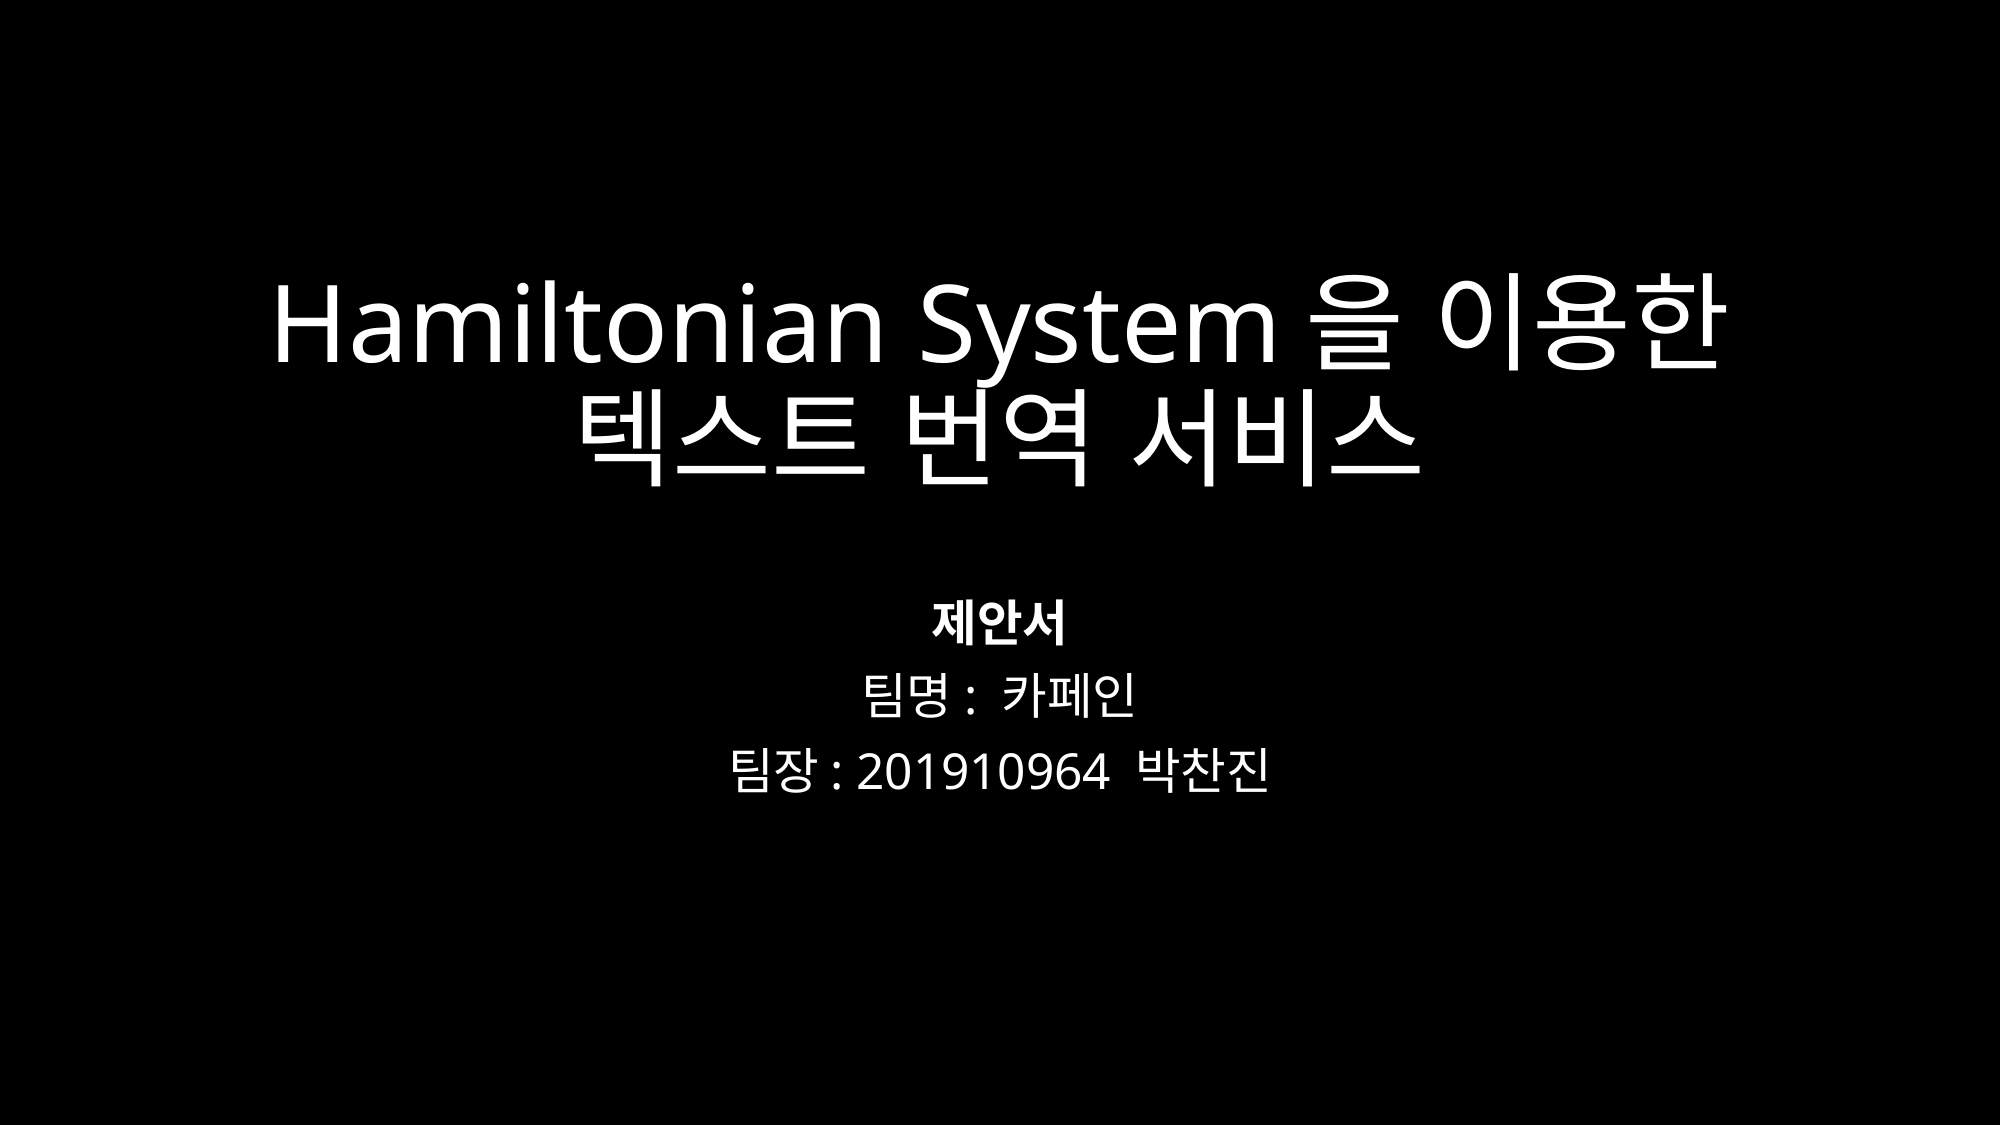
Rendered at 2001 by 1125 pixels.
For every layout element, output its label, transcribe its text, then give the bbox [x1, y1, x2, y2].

title Hamiltonian System을 이용한 텍스트 번역 서비스 [249, 184, 1750, 576]
subtitle 제안서 팀명: 카페인 팀장: 201910964 박찬진 [249, 590, 1750, 863]
